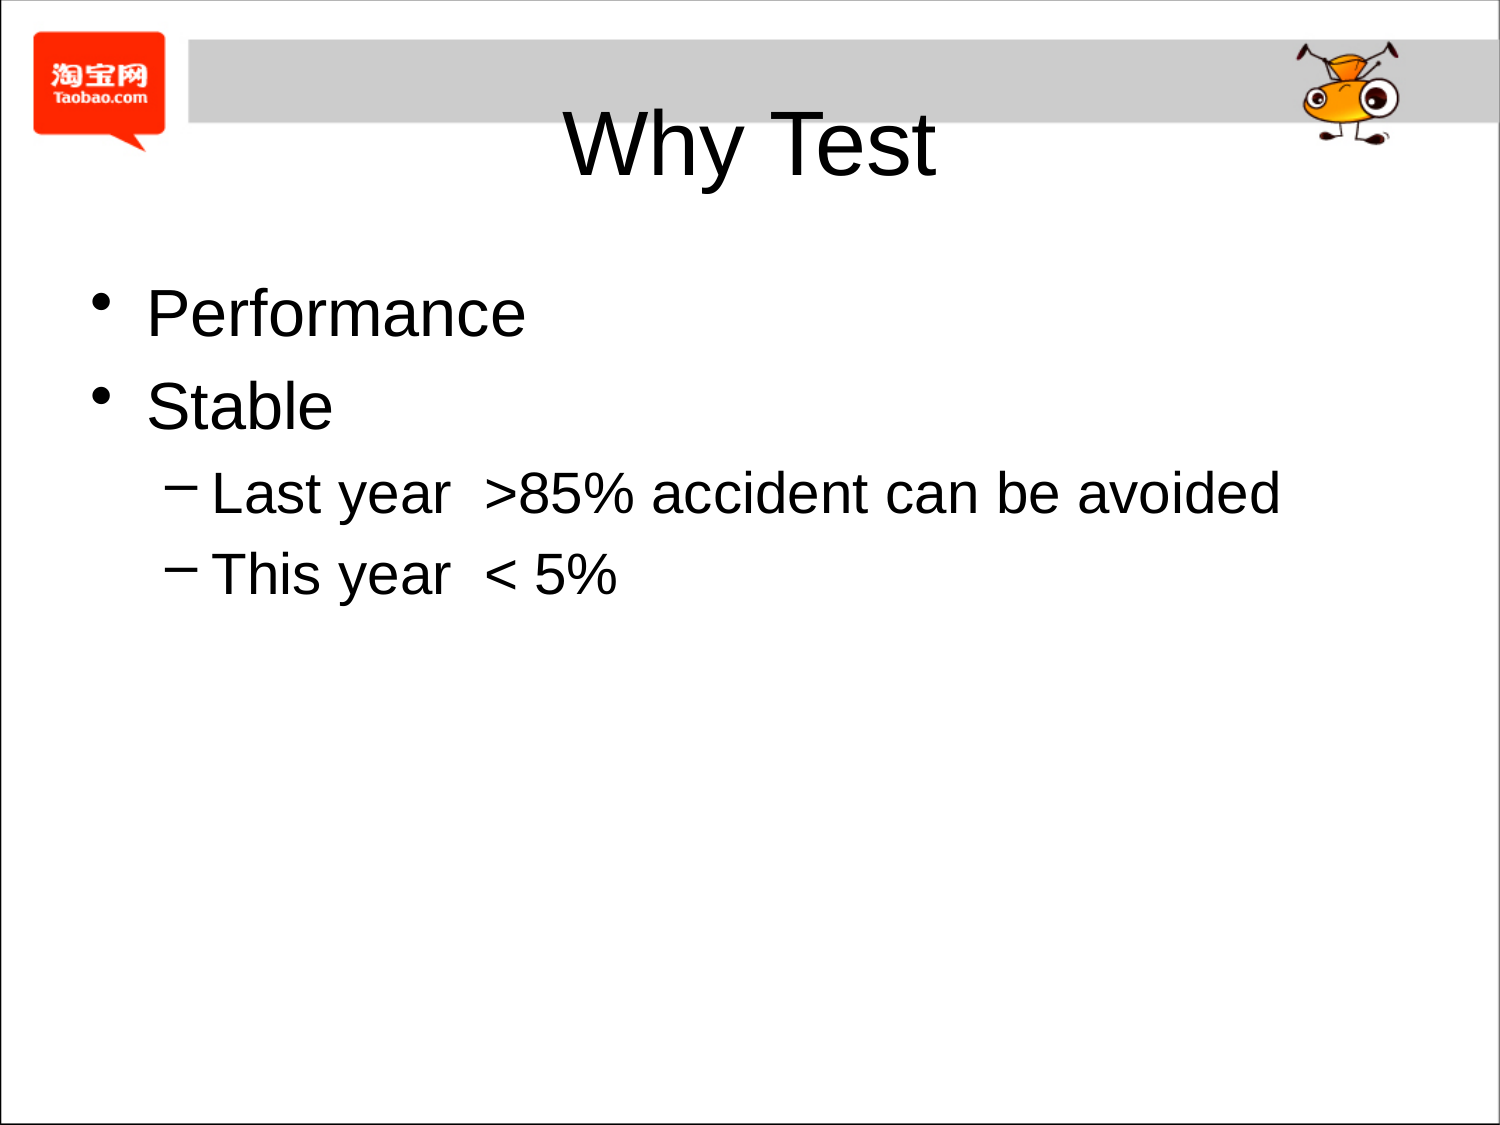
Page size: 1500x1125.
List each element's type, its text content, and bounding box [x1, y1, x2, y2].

picture [0, 0, 1500, 1125]
list Performance Stable Last year >85% accident can be avoided This year < 5% [74, 262, 1426, 1006]
title Why Test [74, 44, 1426, 233]
